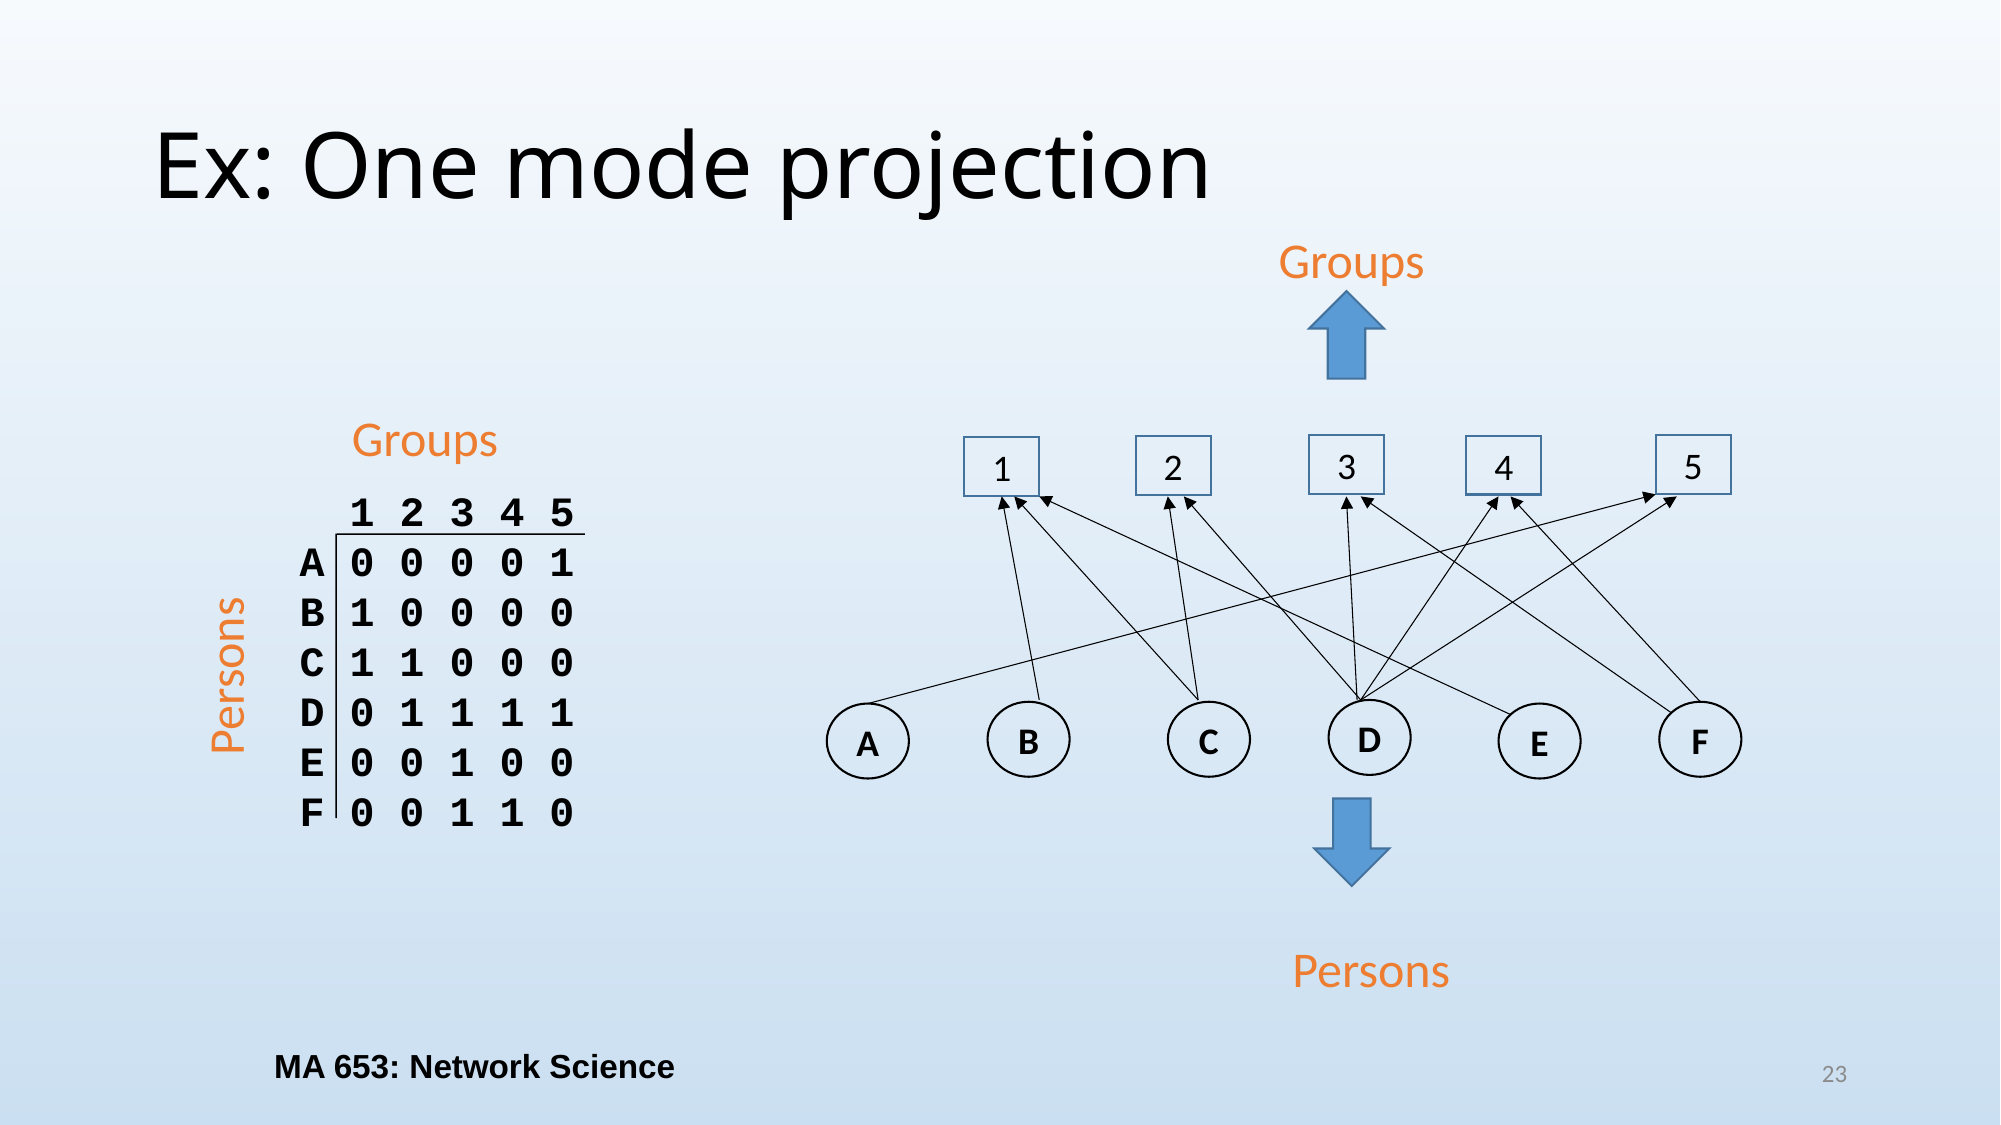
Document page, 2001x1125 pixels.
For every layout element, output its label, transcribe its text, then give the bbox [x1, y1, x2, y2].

text_box 1 [963, 436, 1040, 494]
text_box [1001, 496, 1014, 700]
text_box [1360, 496, 1672, 713]
slide_number 23 [1412, 1042, 1863, 1103]
footer MA 653: Network Science [137, 1035, 813, 1096]
text_box F [1658, 700, 1743, 778]
text_box B [986, 704, 1071, 778]
text_box Groups [337, 399, 514, 475]
text_box [1306, 296, 1387, 380]
text_box 3 [1308, 434, 1385, 494]
text_box Persons [1277, 929, 1466, 1005]
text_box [284, 477, 590, 843]
text_box 2 [1135, 435, 1212, 494]
title Ex: One mode projection [137, 59, 1863, 278]
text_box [1039, 496, 1511, 715]
text_box Persons [186, 582, 262, 770]
text_box C [1166, 715, 1252, 778]
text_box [1014, 496, 1039, 700]
text_box A [825, 702, 910, 780]
text_box 5 [1655, 434, 1732, 495]
text_box [1311, 797, 1392, 888]
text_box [1510, 496, 1701, 702]
text_box E [1497, 713, 1582, 780]
text_box D [1327, 715, 1412, 776]
text_box 4 [1465, 435, 1542, 494]
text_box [867, 494, 1656, 704]
text_box Groups [1263, 221, 1440, 296]
